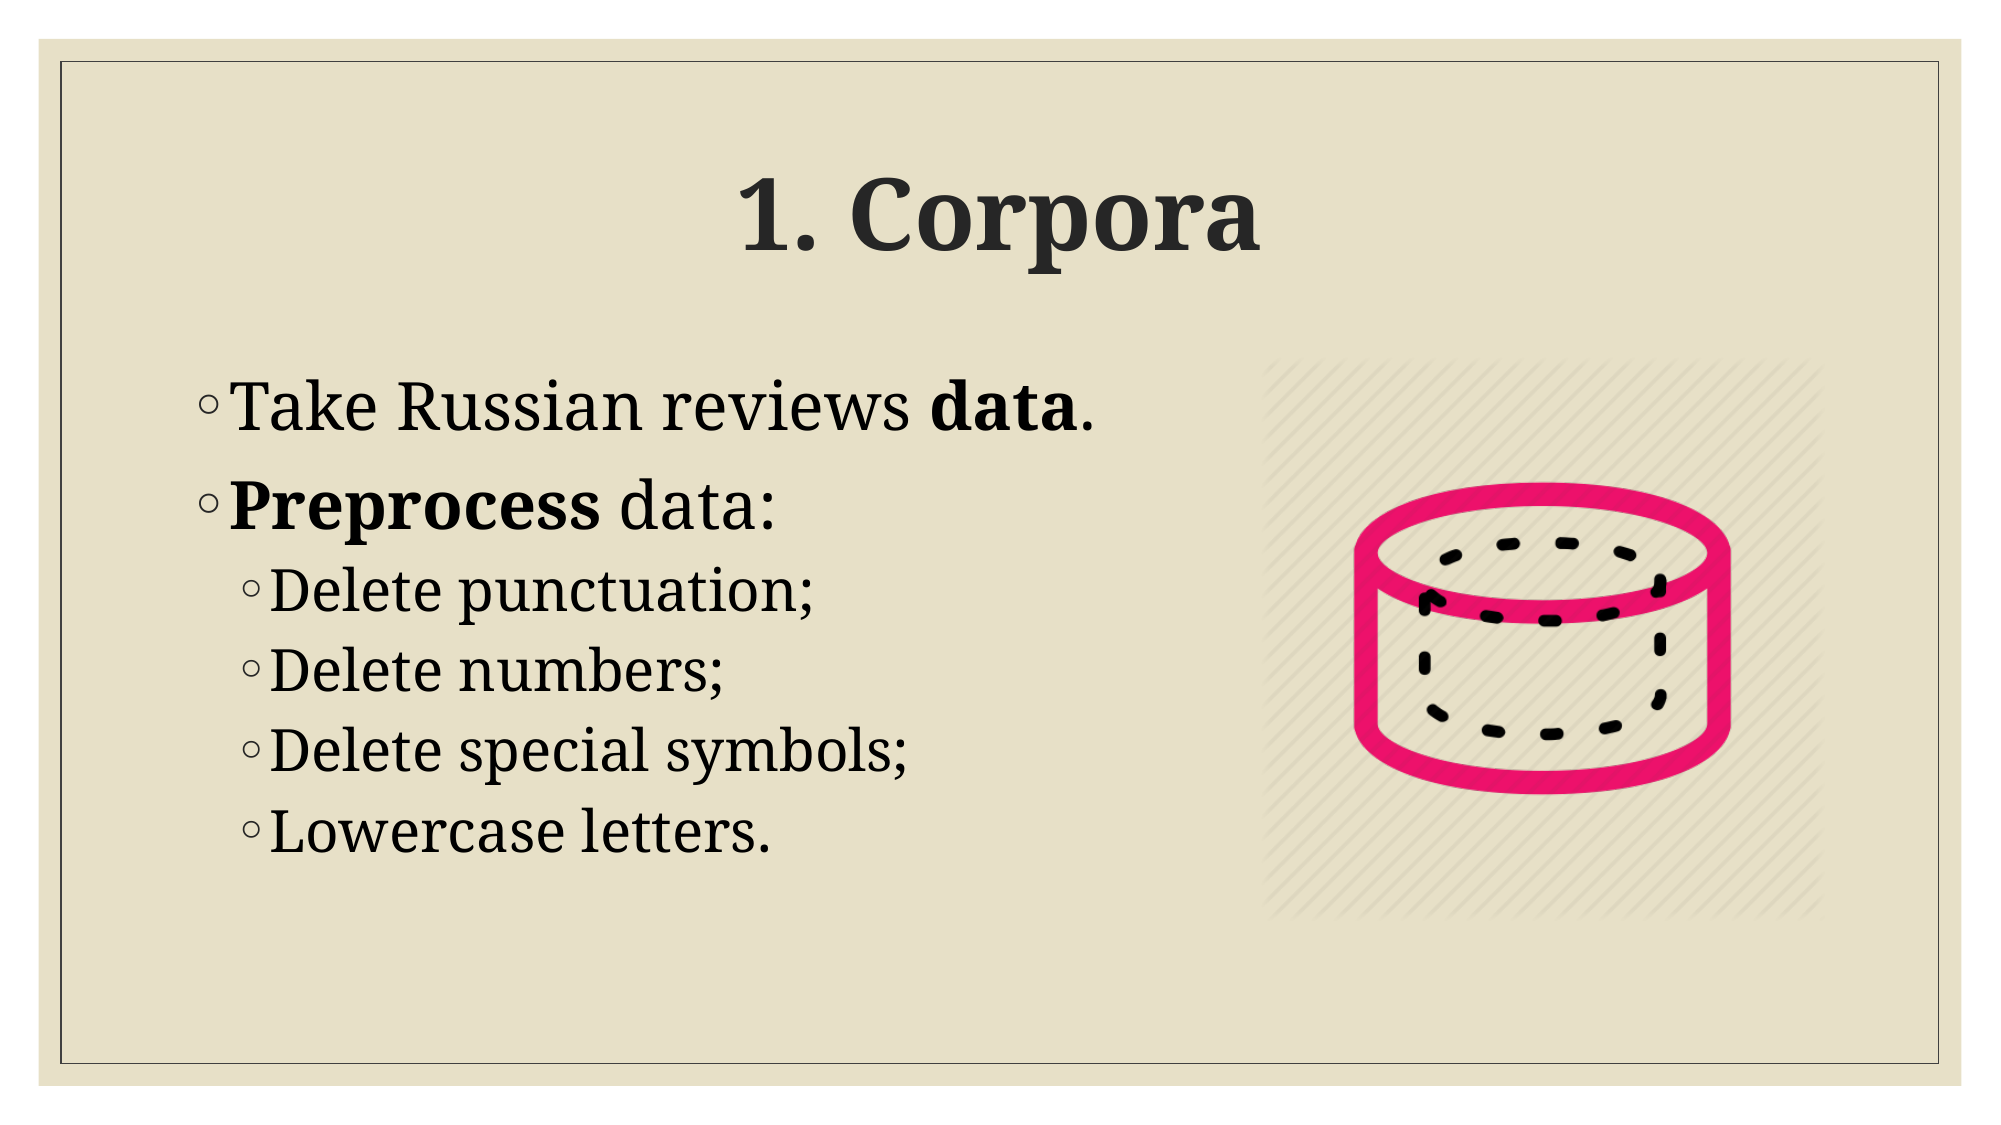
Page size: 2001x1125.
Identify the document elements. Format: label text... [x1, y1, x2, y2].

title 1. Corpora [174, 105, 1825, 331]
picture [1260, 356, 1825, 921]
list Take Russian reviews data. Preprocess data: Delete punctuation; Delete numbers; Delete special symbols; Lowercase letters. [174, 356, 1133, 1002]
